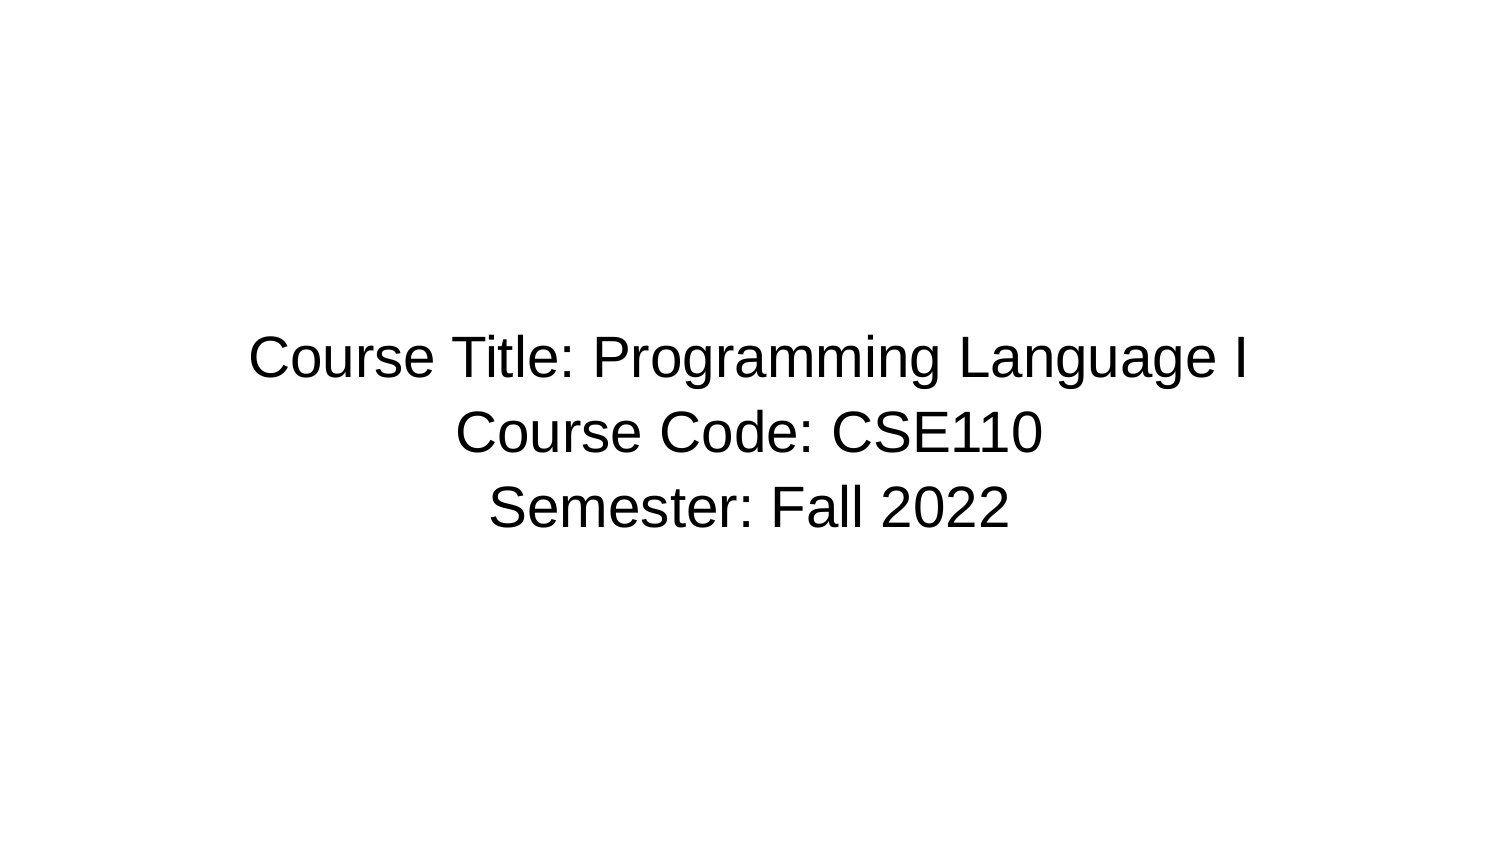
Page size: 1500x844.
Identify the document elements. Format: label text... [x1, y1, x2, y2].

title Course Title: Programming Language I Course Code: CSE110 Semester: Fall 2022 [51, 254, 1449, 555]
